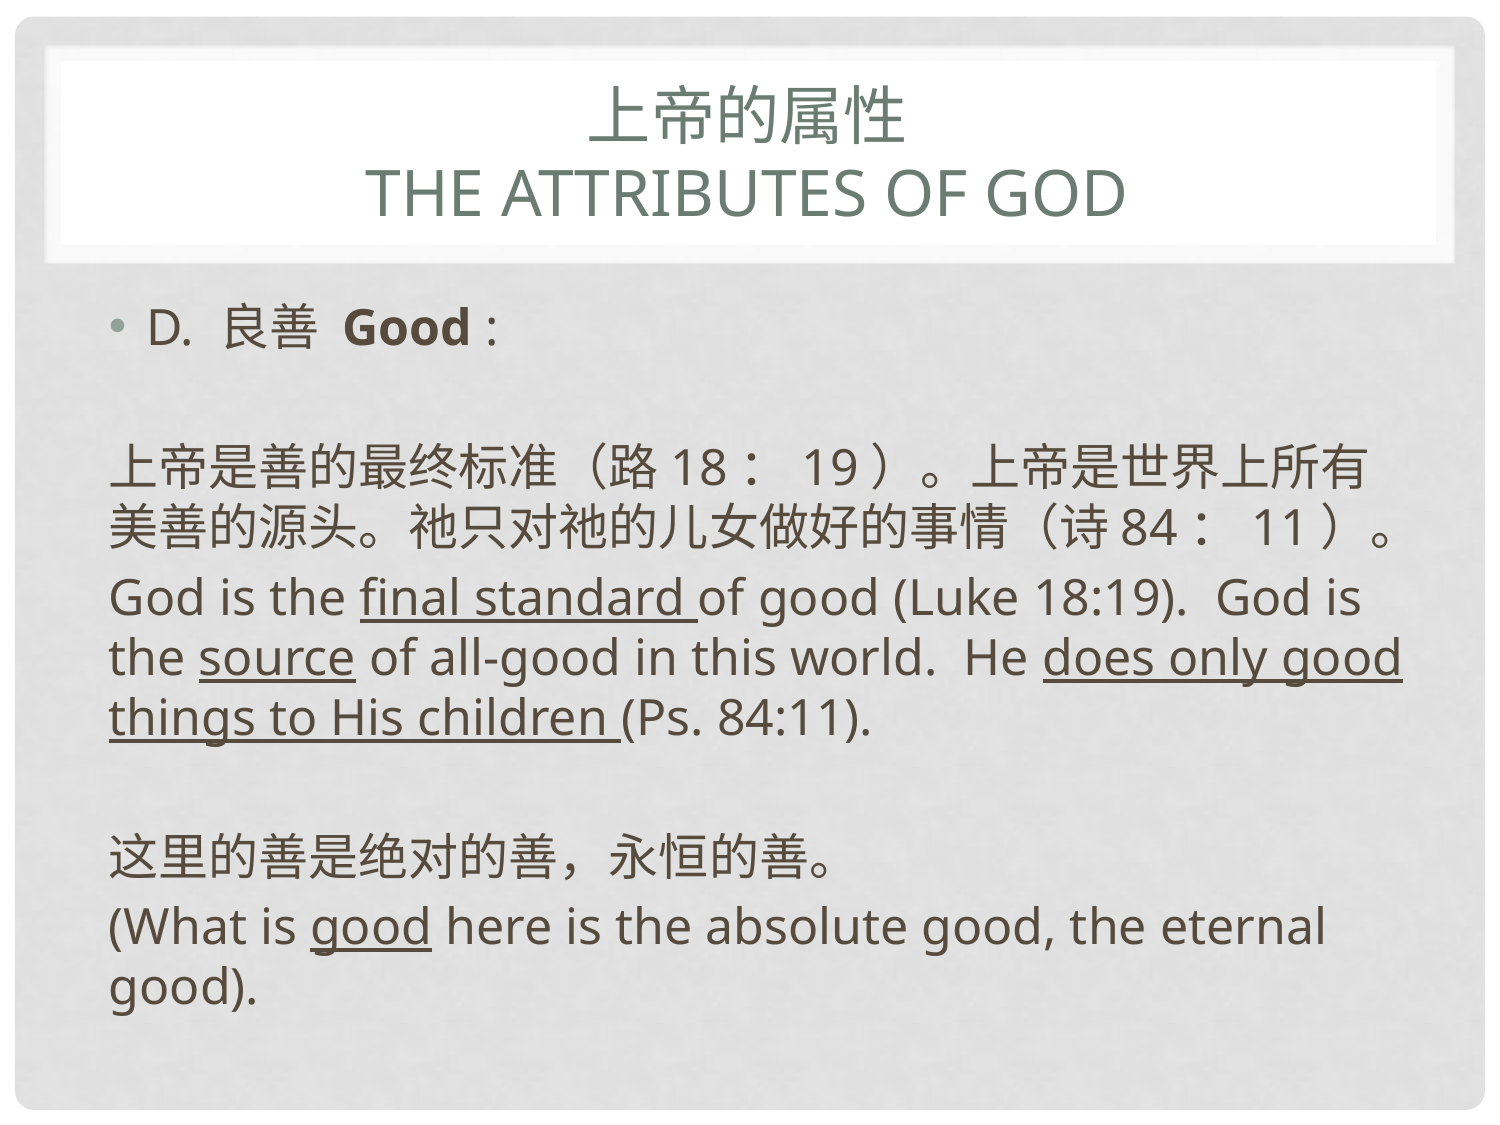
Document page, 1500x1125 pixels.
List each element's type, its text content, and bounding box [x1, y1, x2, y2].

title 上帝的属性 The attributes of God [69, 66, 1425, 238]
list D. 良善 Good : 上帝是善的最终标准（路18：19）。上帝是世界上所有美善的源头。祂只对祂的儿女做好的事情（诗84：11）。 God is the final standard of good (Luke 18:19). God is the source of all-good in this world. He does only good things to His children (Ps. 84:11). 这里的善是绝对的善，永恒的善。 (What is good here is the absolute good, the eternal good). [75, 287, 1425, 1045]
